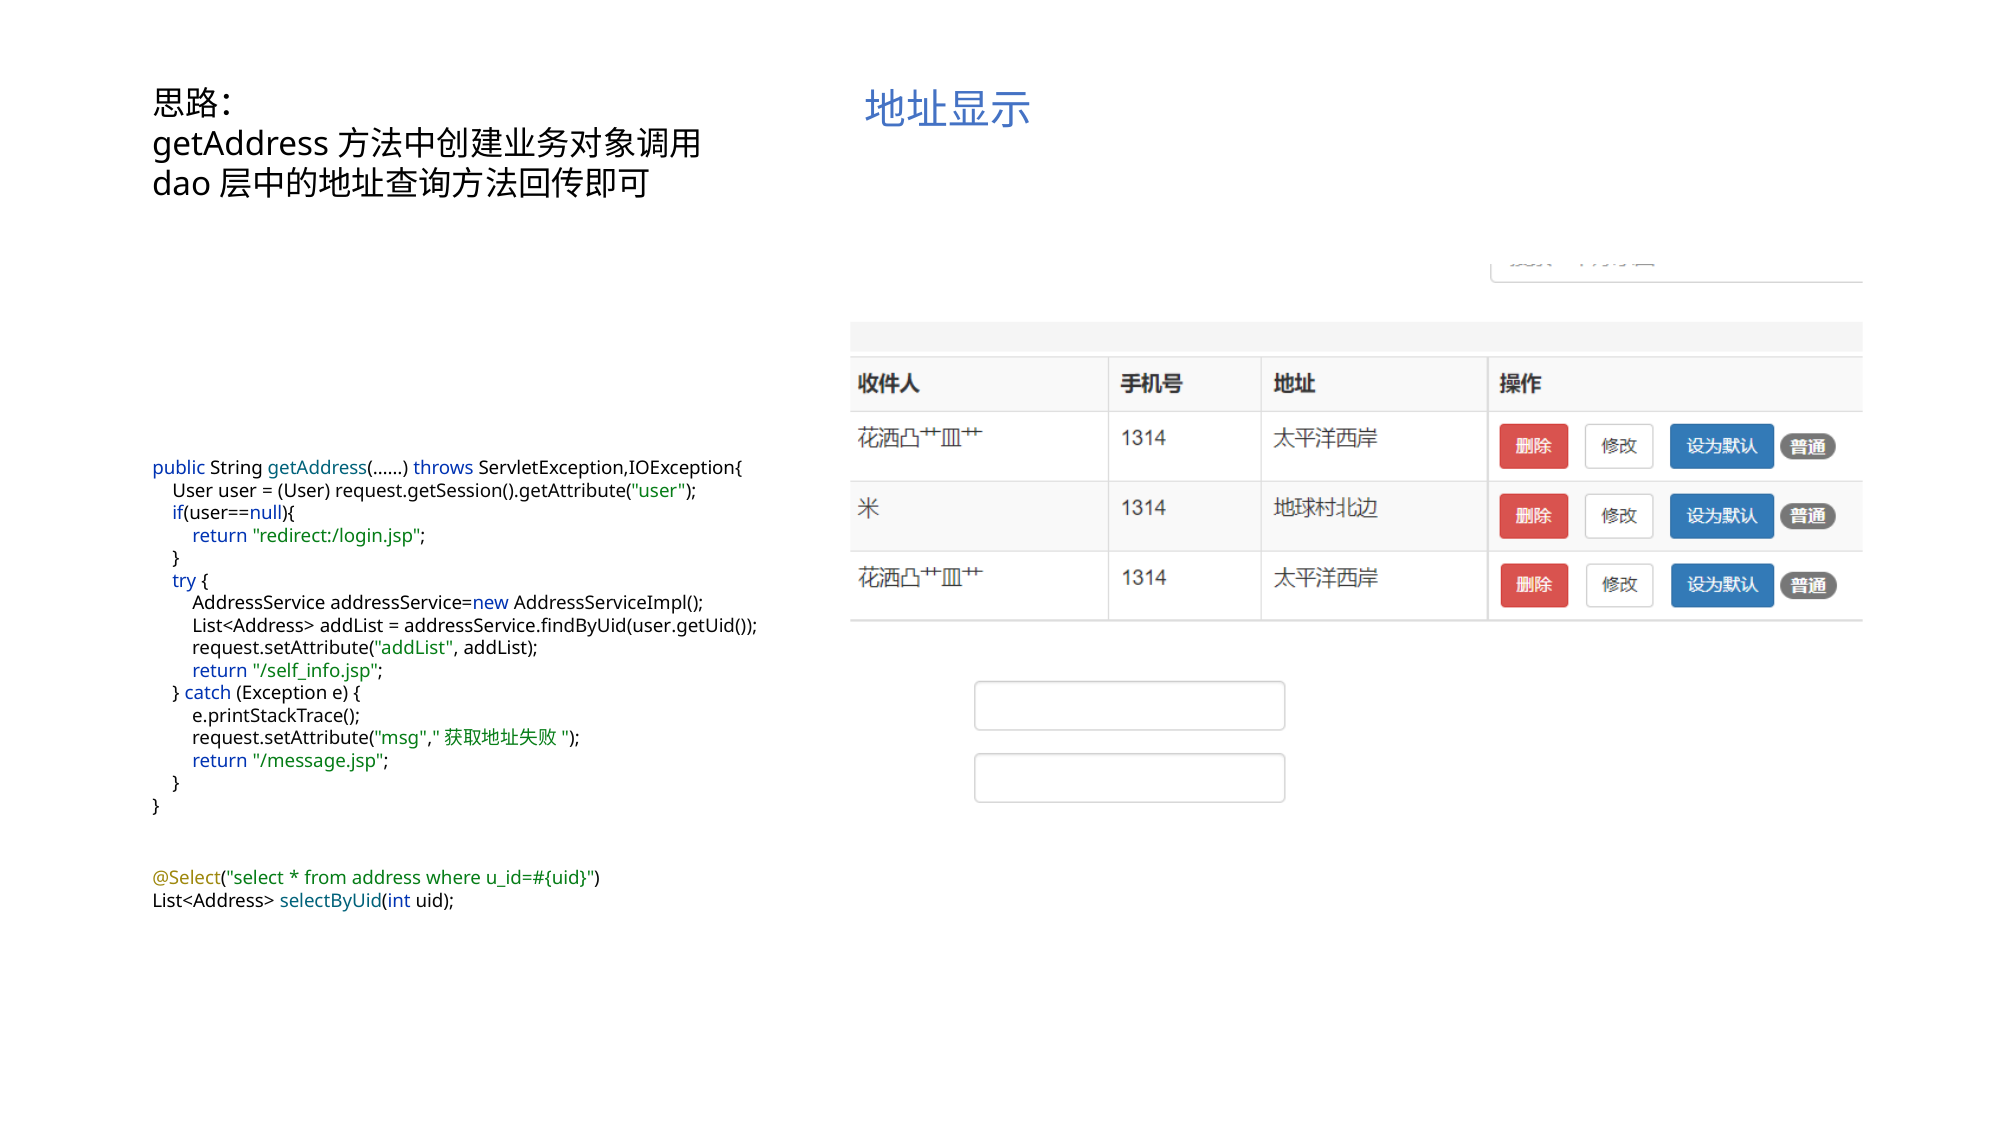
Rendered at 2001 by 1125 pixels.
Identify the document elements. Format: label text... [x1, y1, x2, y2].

list @Select("select * from address where u_id=#{uid}") List<Address> selectByUid(int uid); [137, 824, 805, 1125]
picture [850, 161, 1863, 962]
text_box 地址显示 [850, 75, 1424, 140]
picture [137, 74, 783, 415]
text_box public String getAddress(……) throws ServletException,IOException{ User user = (User) request.getSession().getAttribute("user"); if(user==null){ return "redirect:/login.jsp"; } try { AddressService addressService=new AddressServiceImpl(); List<Address> addList = addressService.findByUid(user.getUid()); request.setAttribute("addList", addList); return "/self_info.jsp"; } catch (Exception e) { e.printStackTrace(); request.setAttribute("msg","获取地址失败"); return "/message.jsp"; } } [137, 448, 825, 824]
